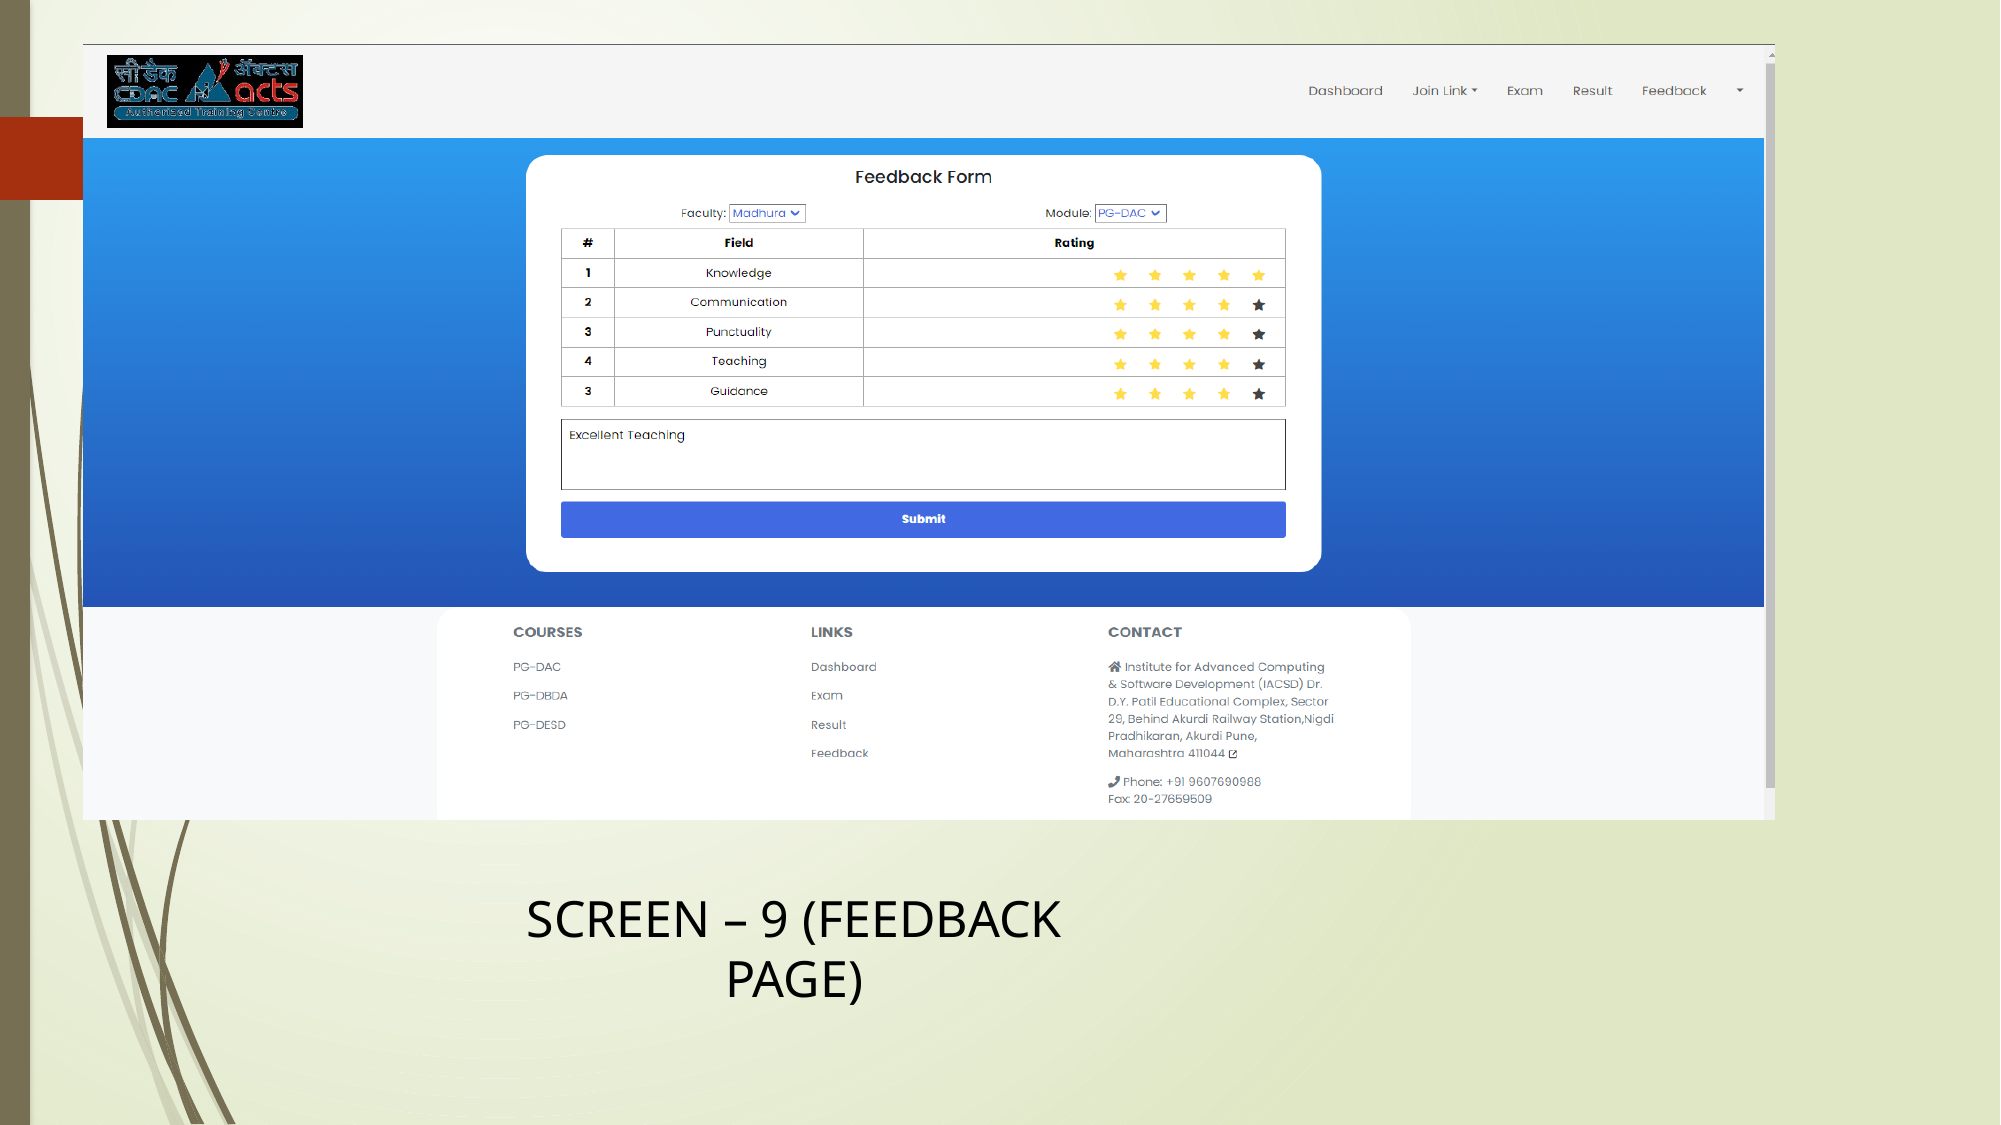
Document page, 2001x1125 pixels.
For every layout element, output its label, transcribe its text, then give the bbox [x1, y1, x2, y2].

text_box SCREEN – 9 (FEEDBACK PAGE) [443, 879, 1145, 1015]
picture [83, 44, 1775, 820]
